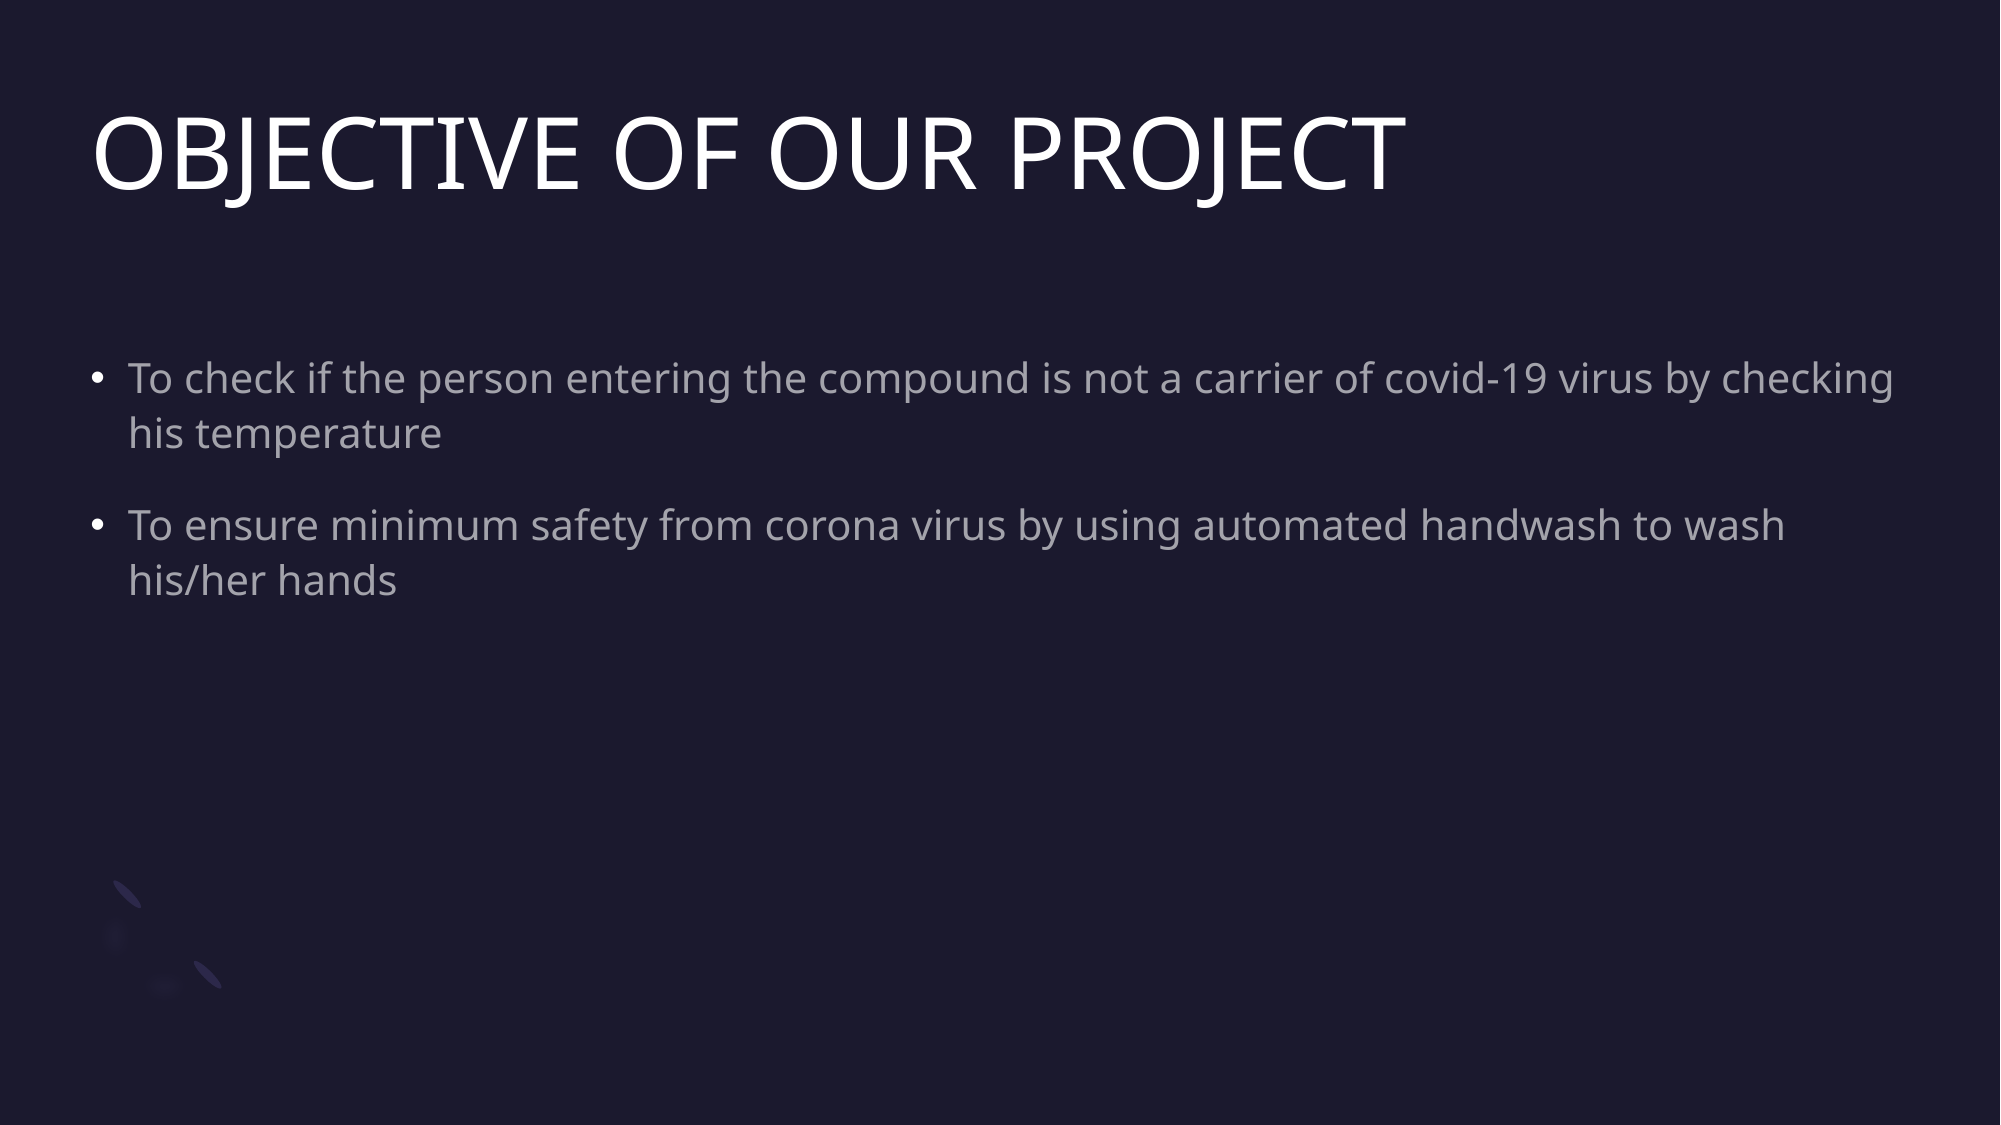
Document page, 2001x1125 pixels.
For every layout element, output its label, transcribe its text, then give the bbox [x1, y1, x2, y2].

title OBJECTIVE OF OUR PROJECT [90, 90, 1910, 309]
list To check if the person entering the compound is not a carrier of covid-19 virus by checking his temperature To ensure minimum safety from corona virus by using automated handwash to wash his/her hands [90, 346, 1910, 1000]
